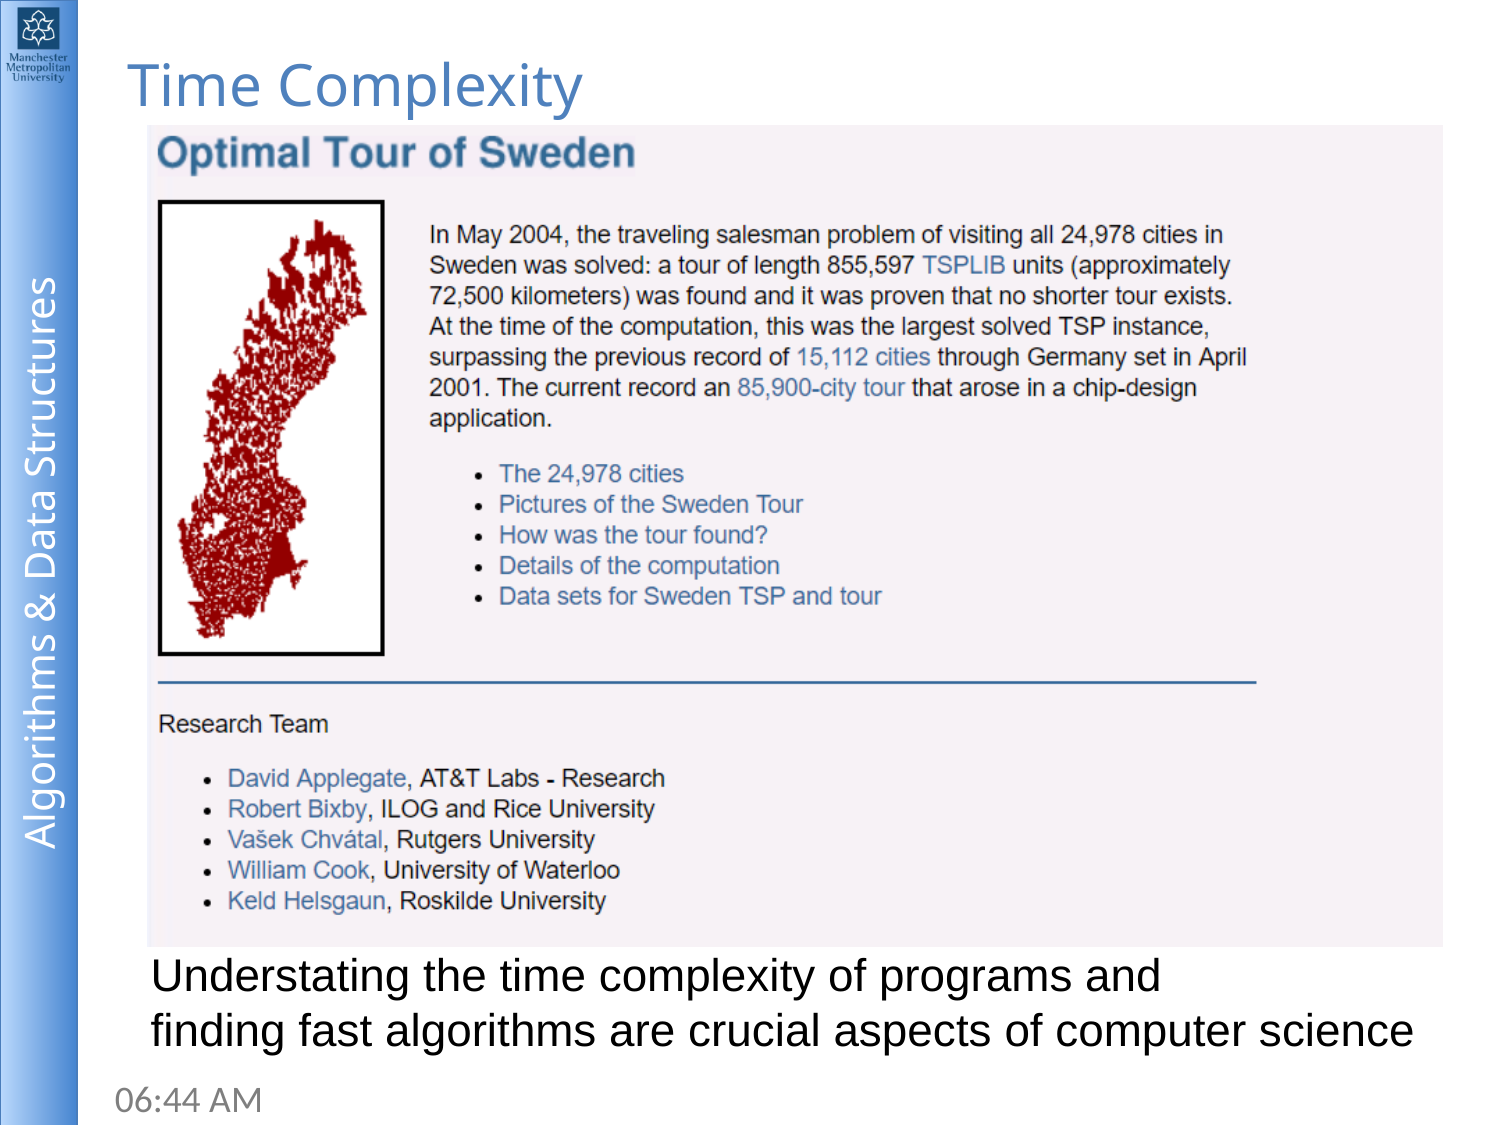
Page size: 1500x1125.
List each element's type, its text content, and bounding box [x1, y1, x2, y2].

text_box Understating the time complexity of programs and finding fast algorithms are crucial aspects of computer science [135, 893, 1471, 1063]
picture [147, 125, 1443, 947]
picture [5, 7, 70, 83]
title Time Complexity [112, 23, 1238, 142]
